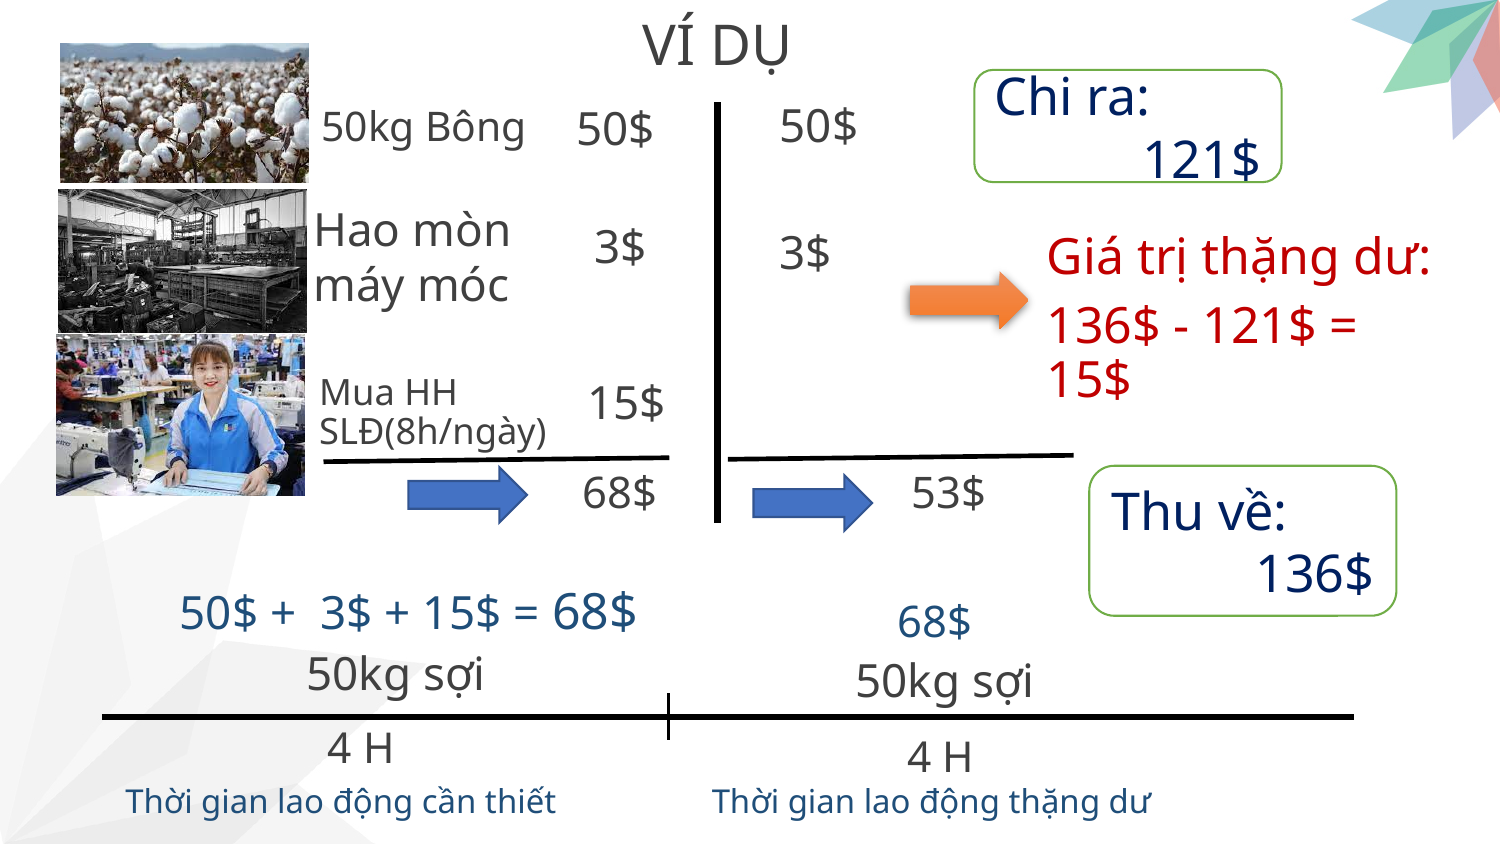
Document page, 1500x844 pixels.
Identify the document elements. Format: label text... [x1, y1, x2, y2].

text_box 4 H [302, 740, 422, 766]
text_box [752, 472, 874, 534]
text_box Chi ra: 121$ [973, 68, 1283, 184]
text_box Thu về: 136$ [1088, 464, 1398, 617]
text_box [727, 455, 1074, 460]
text_box 15$ [572, 357, 691, 453]
text_box 4 H [882, 740, 1001, 766]
text_box 53$ [886, 447, 1005, 455]
list VÍ DỤ [431, 0, 1004, 95]
text_box Thời gian lao động cần thiết [101, 766, 665, 839]
text_box Hao mòn máy móc [307, 208, 529, 303]
text_box 3$ [764, 207, 883, 303]
text_box 53$ [886, 460, 1005, 543]
text_box Thời gian lao động thặng dư [688, 766, 1251, 839]
text_box 50$ [764, 80, 883, 175]
text_box 50kg Bông [309, 80, 555, 176]
text_box [910, 271, 1029, 329]
picture [0, 0, 1500, 844]
text_box 68$ [557, 447, 676, 543]
text_box 50kg sợi [840, 634, 1089, 693]
text_box Giá trị thặng dư: 136$ - 121$ = 15$ [1031, 254, 1471, 385]
text_box 3$ [579, 201, 698, 297]
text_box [323, 457, 670, 462]
text_box 50$ + 3$ + 15$ = 68$ [152, 566, 665, 661]
text_box Mua HH SLĐ(8h/ngày) [304, 365, 606, 461]
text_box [101, 693, 1354, 740]
text_box 68$ [872, 575, 991, 671]
text_box 50kg sợi [291, 661, 540, 693]
text_box [407, 464, 529, 526]
text_box 50$ [560, 83, 680, 178]
